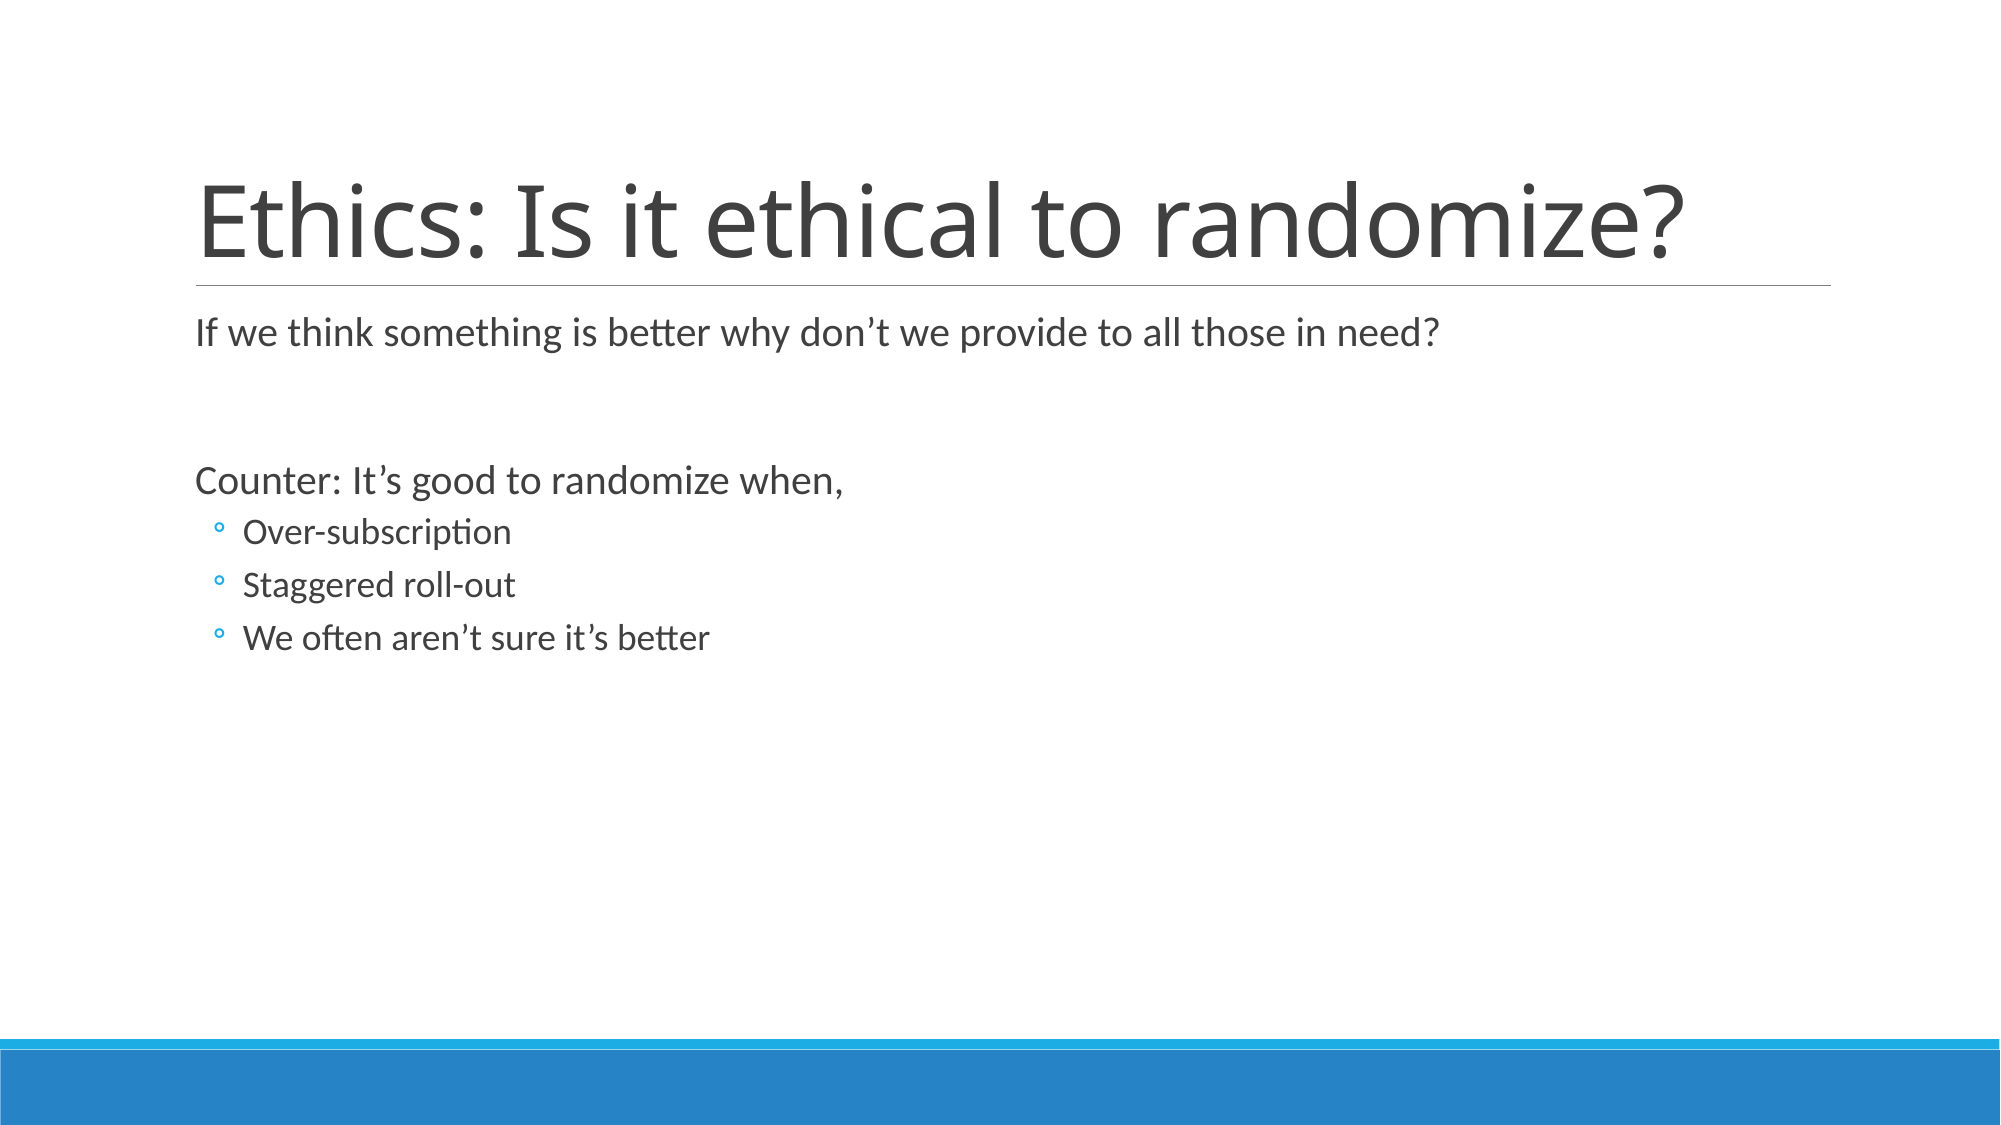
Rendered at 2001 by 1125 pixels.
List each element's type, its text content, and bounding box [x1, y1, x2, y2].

list If we think something is better why don’t we provide to all those in need? Counter: It’s good to randomize when, Over-subscription Staggered roll-out We often aren’t sure it’s better [180, 302, 1830, 963]
title Ethics: Is it ethical to randomize? [180, 47, 1830, 285]
